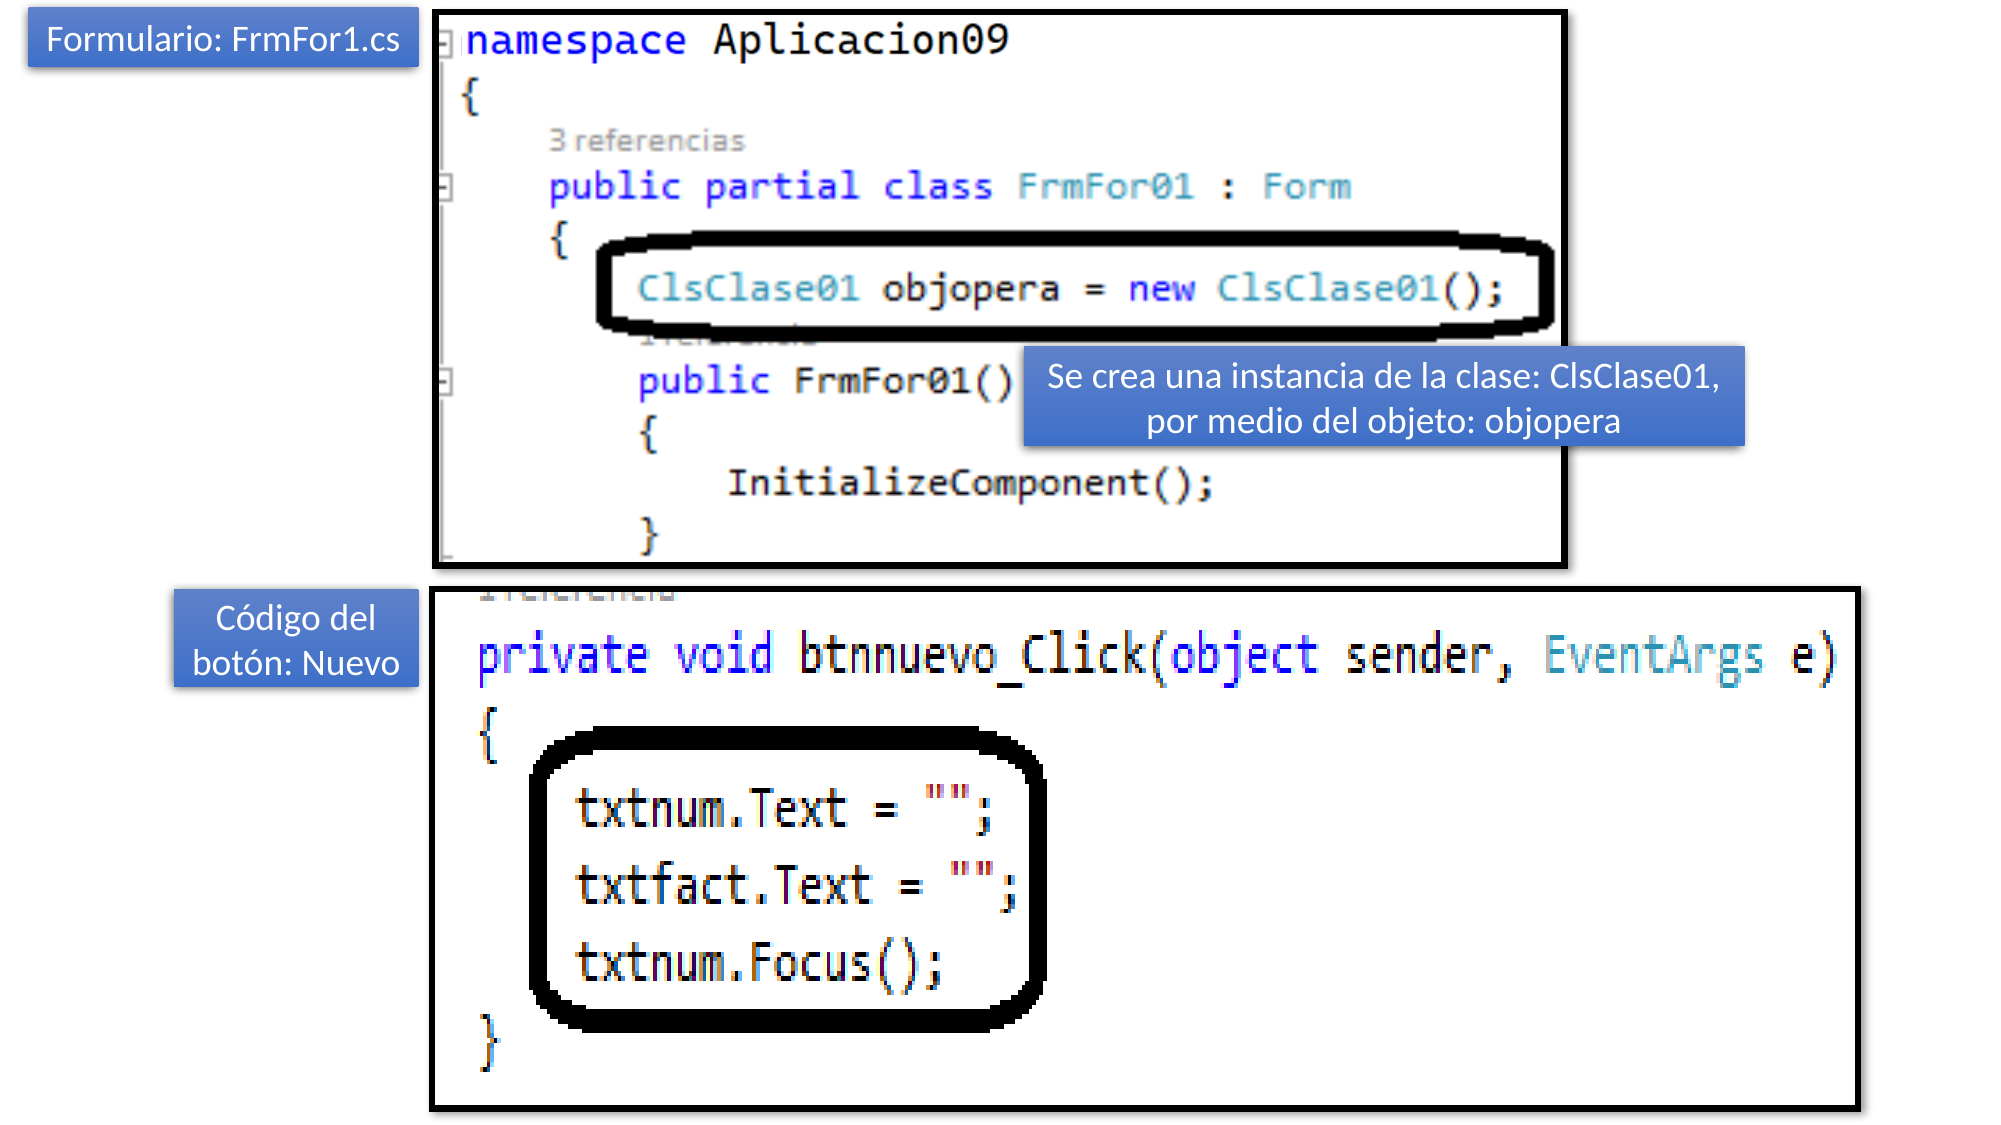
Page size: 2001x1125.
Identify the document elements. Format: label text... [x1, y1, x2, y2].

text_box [438, 15, 1562, 563]
text_box Se crea una instancia de la clase: ClsClase01, por medio del objeto: objopera [1562, 346, 1745, 446]
text_box Formulario: FrmFor1.cs [28, 7, 419, 67]
picture [434, 592, 1855, 1106]
text_box Código del botón: Nuevo [174, 589, 419, 687]
